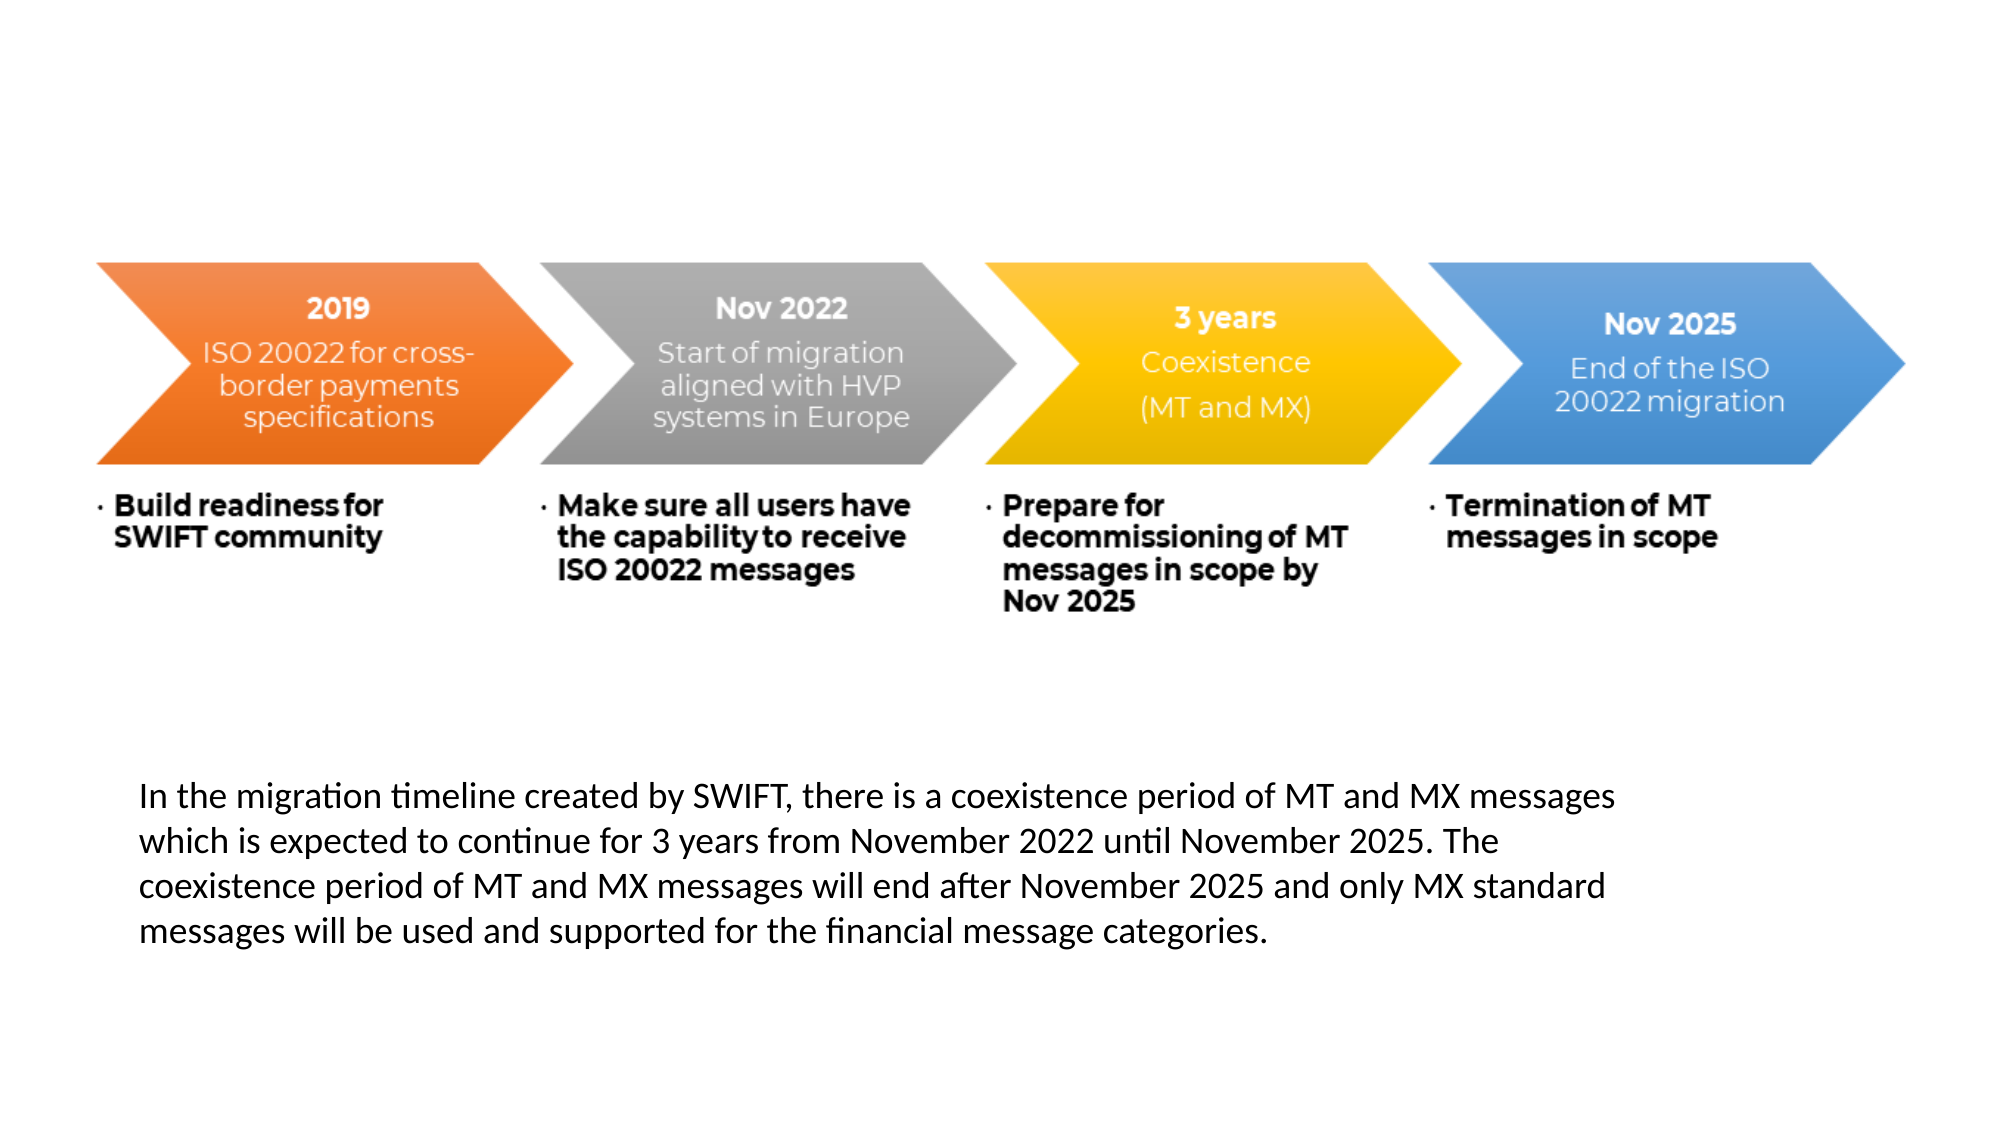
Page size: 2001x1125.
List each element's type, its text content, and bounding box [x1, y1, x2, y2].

picture [64, 158, 1950, 687]
text_box In the migration timeline created by SWIFT, there is a coexistence period of MT and MX messages which is expected to continue for 3 years from November 2022 until November 2025. The coexistence period of MT and MX messages will end after November 2025 and only MX standard messages will be used and supported for the financial message categories. [124, 763, 1647, 959]
